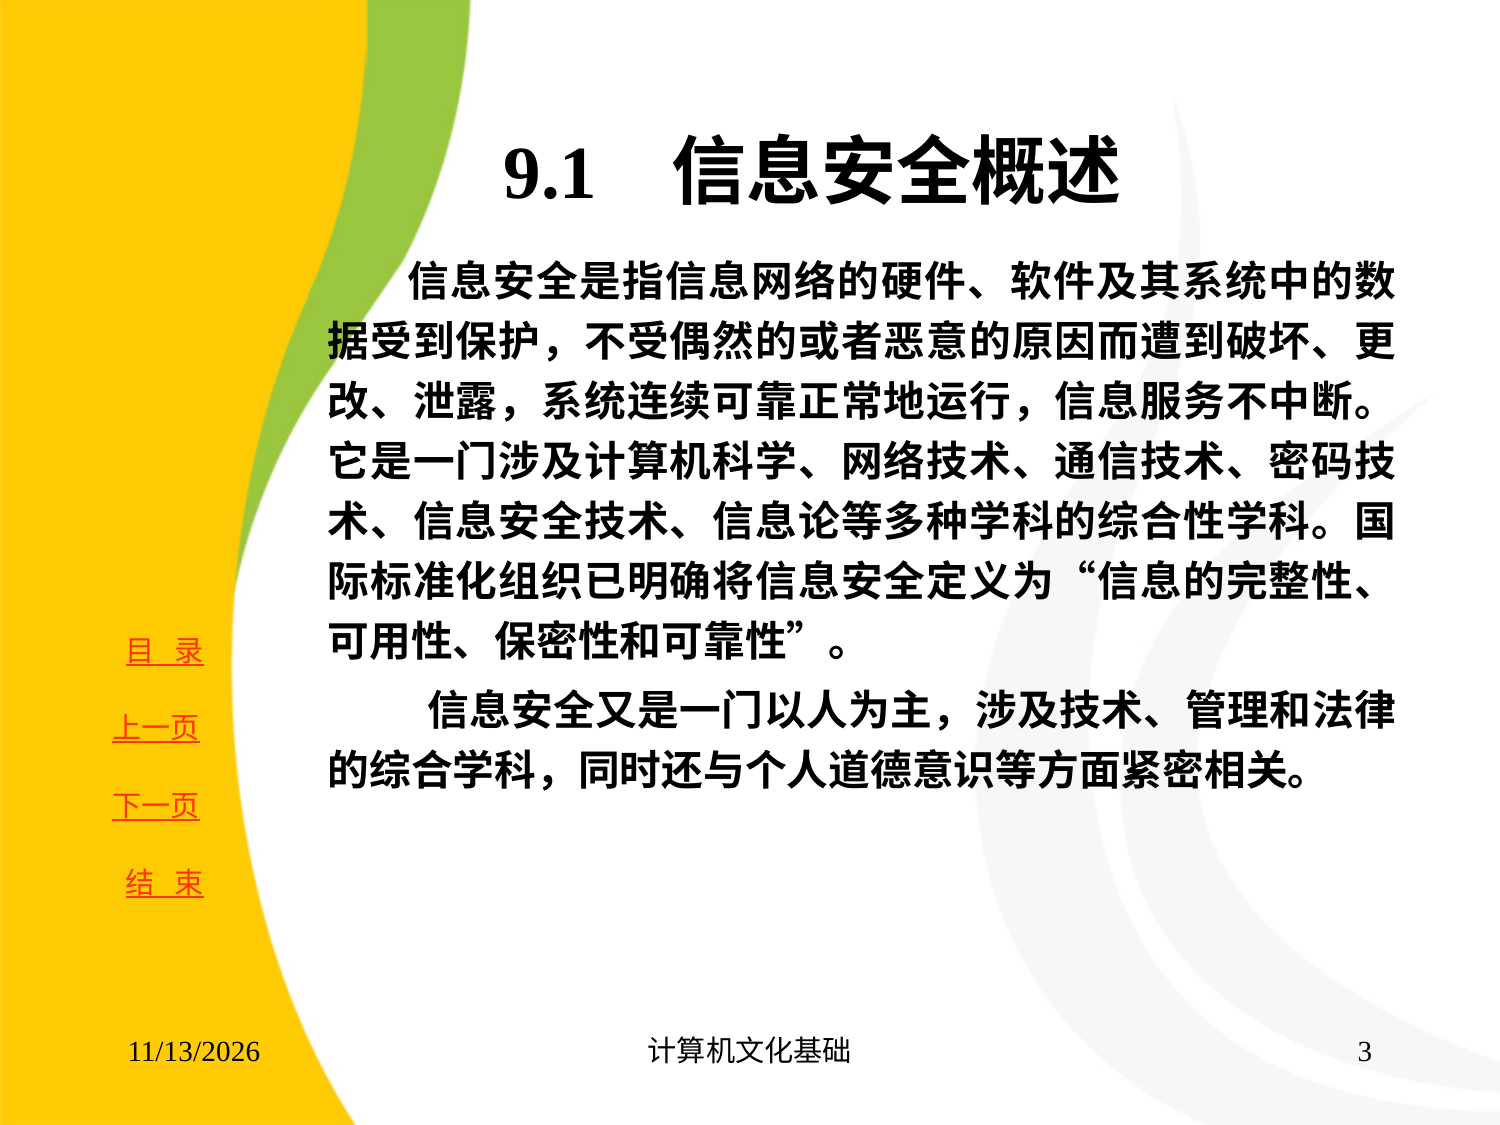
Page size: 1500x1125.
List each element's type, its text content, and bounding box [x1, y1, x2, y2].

slide_number 2 [1074, 1025, 1388, 1100]
picture [0, 0, 1500, 1125]
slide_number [112, 1025, 425, 1100]
footer 计算机文化基础 [512, 1025, 988, 1100]
list 信息安全是指信息网络的硬件、软件及其系统中的数据受到保护，不受偶然的或者恶意的原因而遭到破坏、更改、泄露，系统连续可靠正常地运行，信息服务不中断。它是一门涉及计算机科学、网络技术、通信技术、密码技术、信息安全技术、信息论等多种学科的综合性学科。国际标准化组织已明确将信息安全定义为“信息的完整性、可用性、保密性和可靠性”。 信息安全又是一门以人为主，涉及技术、管理和法律的综合学科，同时还与个人道德意识等方面紧密相关。 [312, 237, 1412, 1000]
title 9.1 信息安全概述 [174, 75, 1450, 263]
